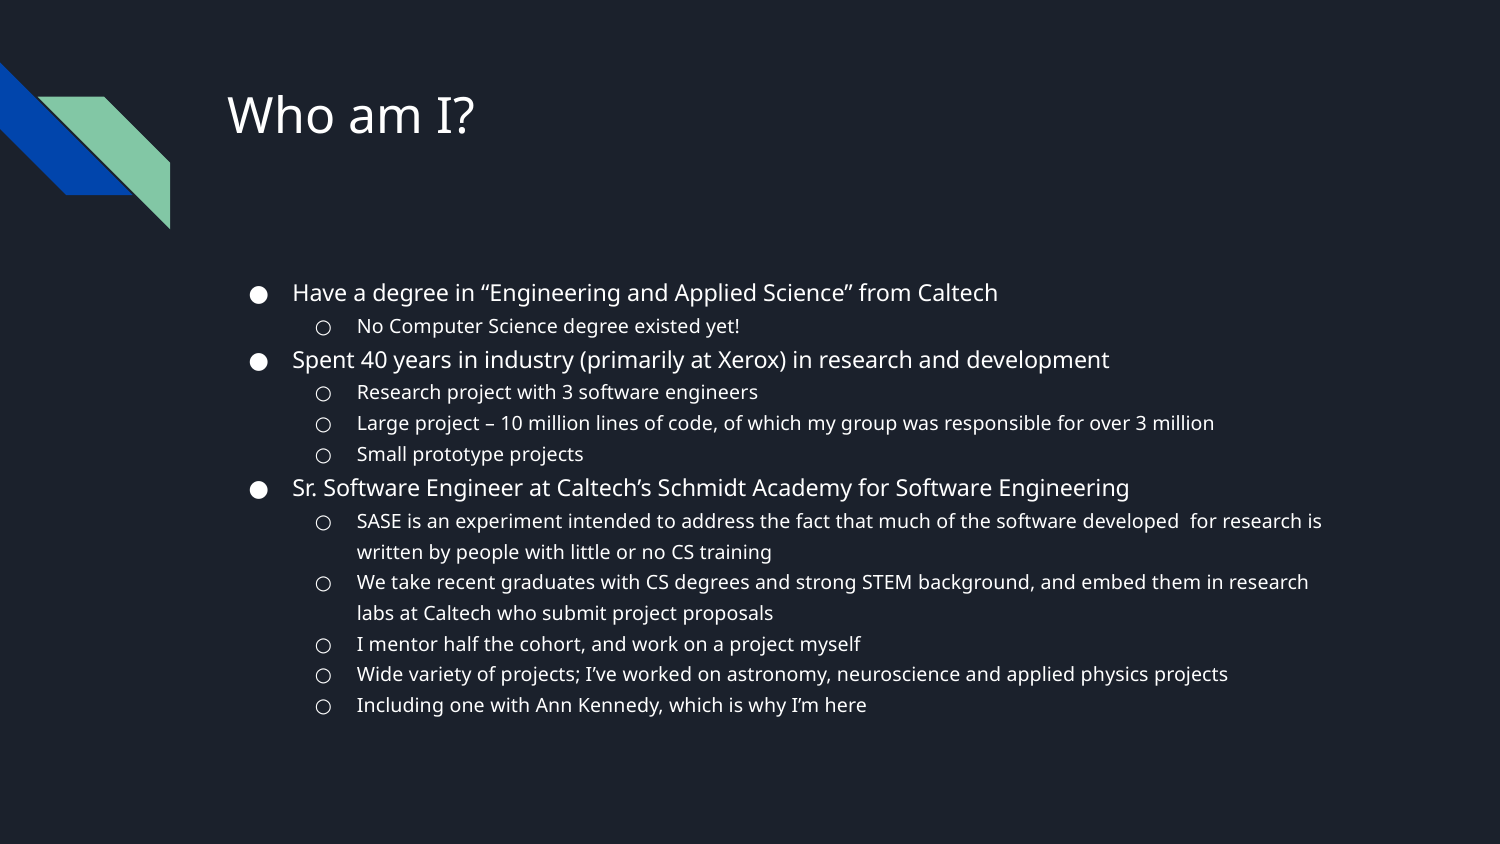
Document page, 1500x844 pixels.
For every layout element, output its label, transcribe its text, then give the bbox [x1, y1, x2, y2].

title Who am I? [212, 64, 1368, 215]
list Have a degree in “Engineering and Applied Science” from Caltech No Computer Science degree existed yet! Spent 40 years in industry (primarily at Xerox) in research and development Research project with 3 software engineers Large project – 10 million lines of code, of which my group was responsible for over 3 million Small prototype projects Sr. Software Engineer at Caltech’s Schmidt Academy for Software Engineering SASE is an experiment intended to address the fact that much of the software developed for research is written by people with little or no CS training We take recent graduates with CS degrees and strong STEM background, and embed them in research labs at Caltech who submit project proposals I mentor half the cohort, and work on a project myself Wide variety of projects; I’ve worked on astronomy, neuroscience and applied physics projects Including one with Ann Kennedy, which is why I’m here [212, 257, 1368, 735]
